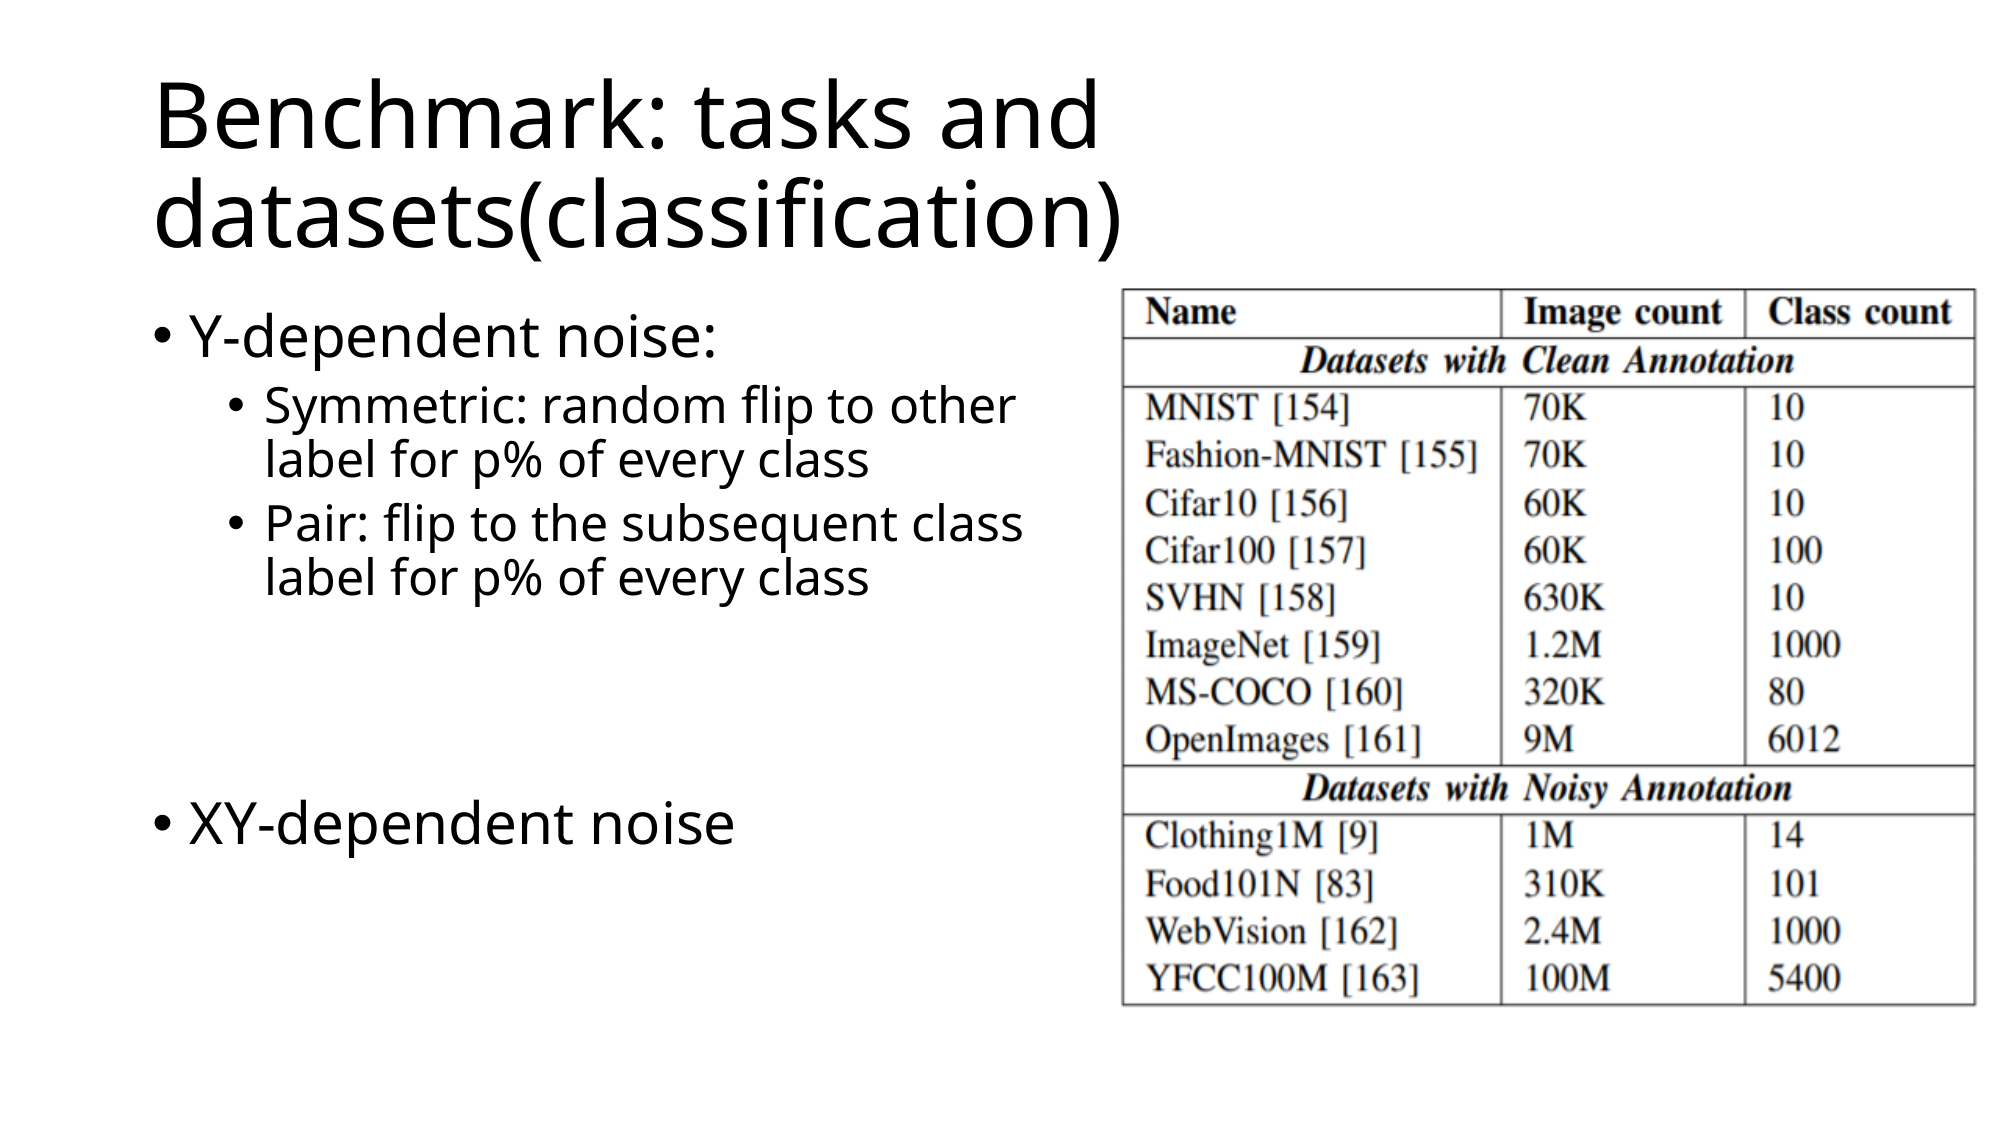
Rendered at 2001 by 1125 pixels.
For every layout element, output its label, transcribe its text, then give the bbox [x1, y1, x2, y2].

picture [1112, 277, 1983, 1014]
list Y-dependent noise: Symmetric: random flip to other label for p% of every class Pair: flip to the subsequent class label for p% of every class XY-dependent noise [137, 299, 1059, 1014]
title Benchmark: tasks and datasets(classification) [137, 59, 1863, 278]
